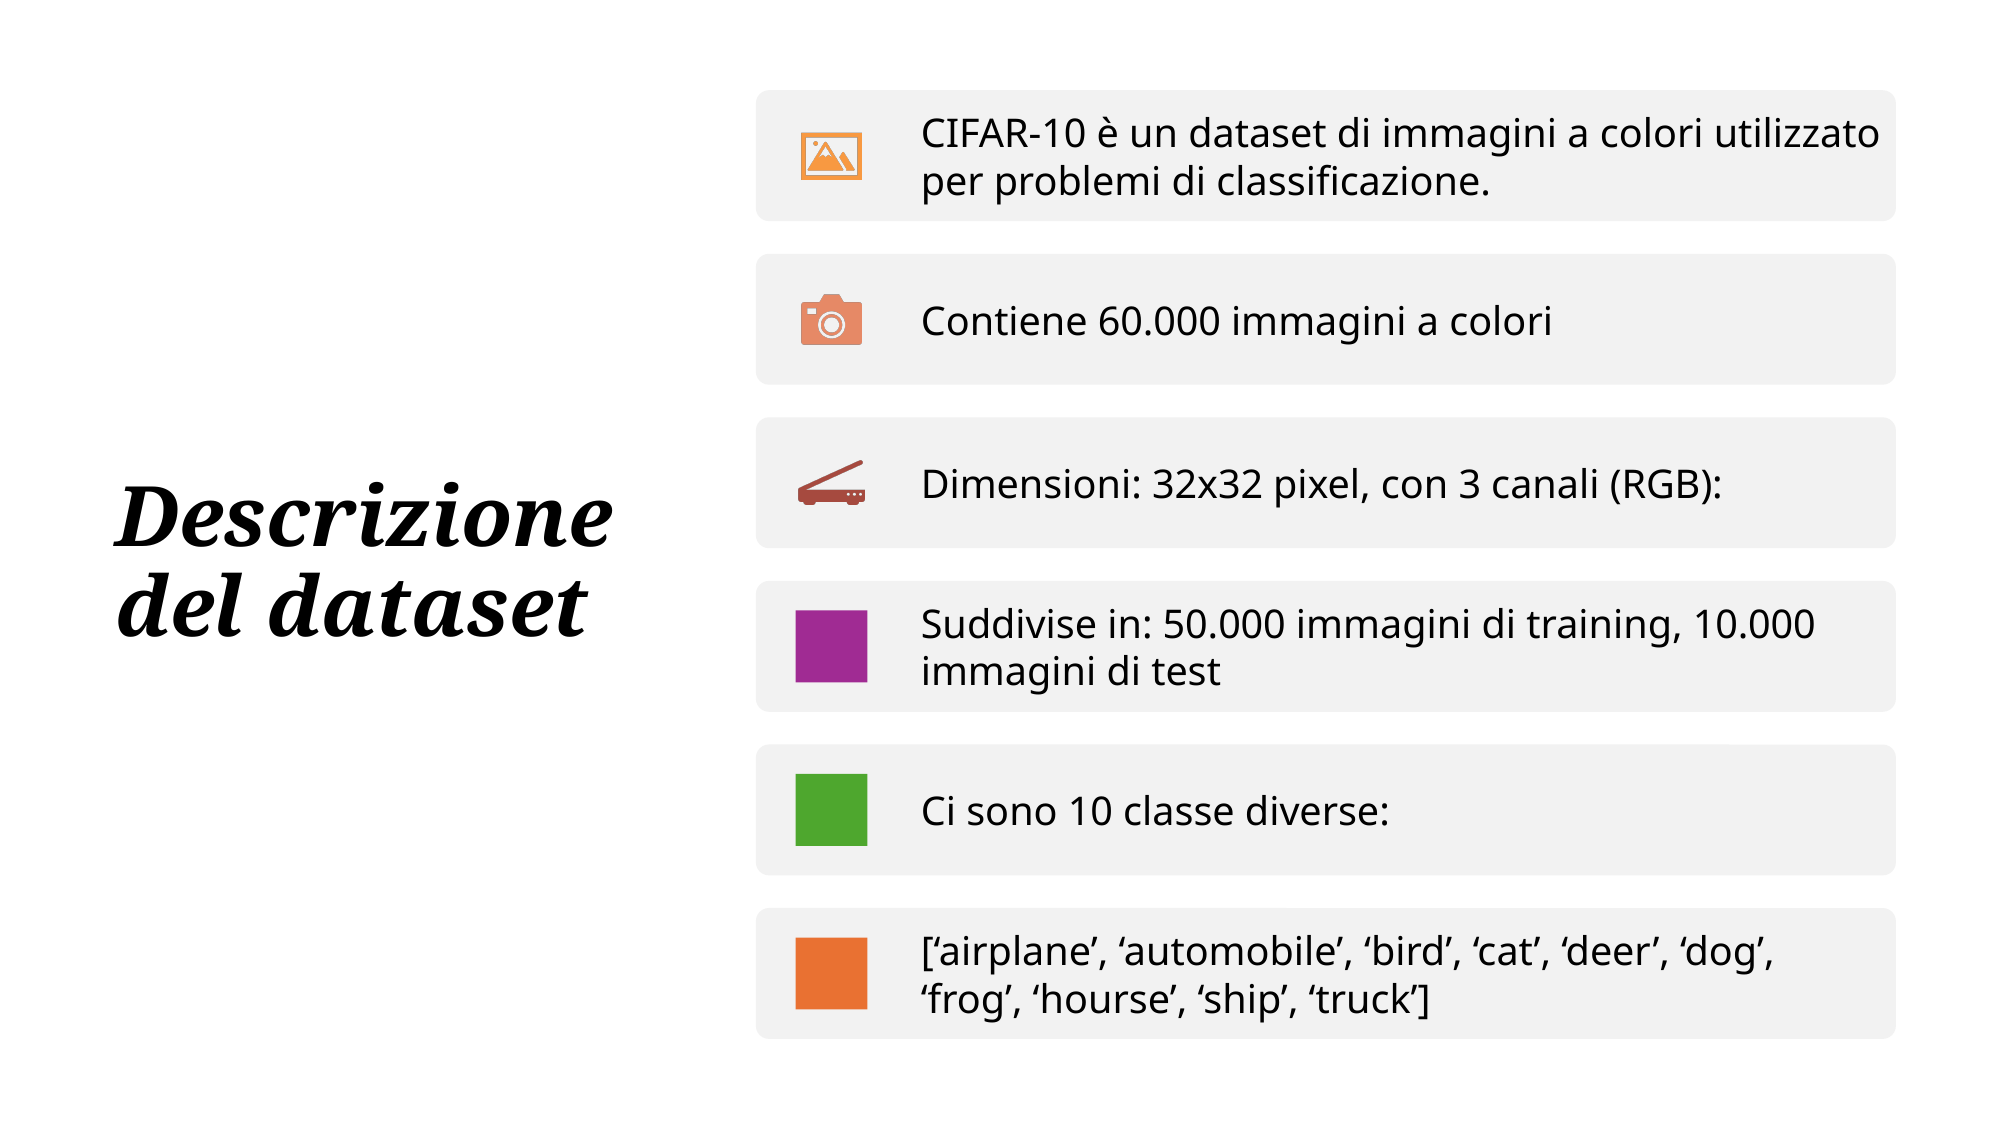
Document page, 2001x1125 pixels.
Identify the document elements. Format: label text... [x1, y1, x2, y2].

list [755, 89, 1897, 1040]
title Descrizione del dataset [100, 90, 674, 1040]
